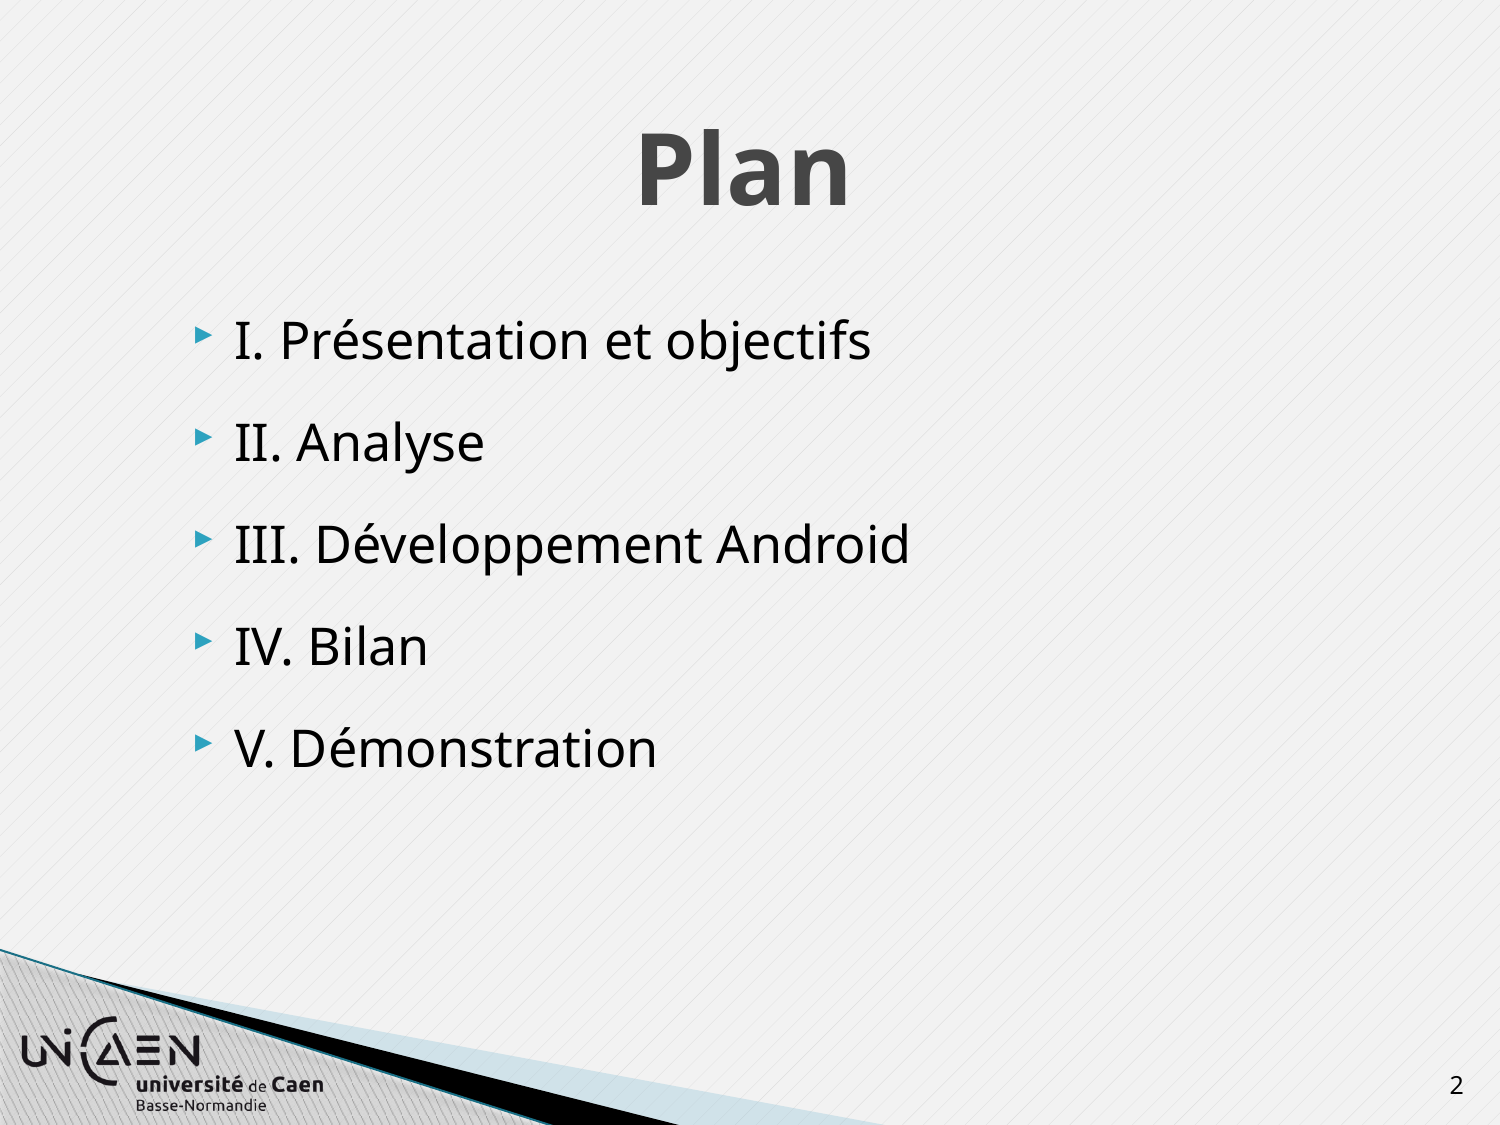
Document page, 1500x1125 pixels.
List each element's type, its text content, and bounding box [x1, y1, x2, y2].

text_box Plan [68, 45, 1419, 233]
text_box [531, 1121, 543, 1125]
picture [15, 1002, 329, 1121]
slide_number 2 [1418, 1051, 1479, 1112]
list I. Présentation et objectifs II. Analyse III. Développement Android IV. Bilan V. Démonstration [159, 268, 1366, 967]
